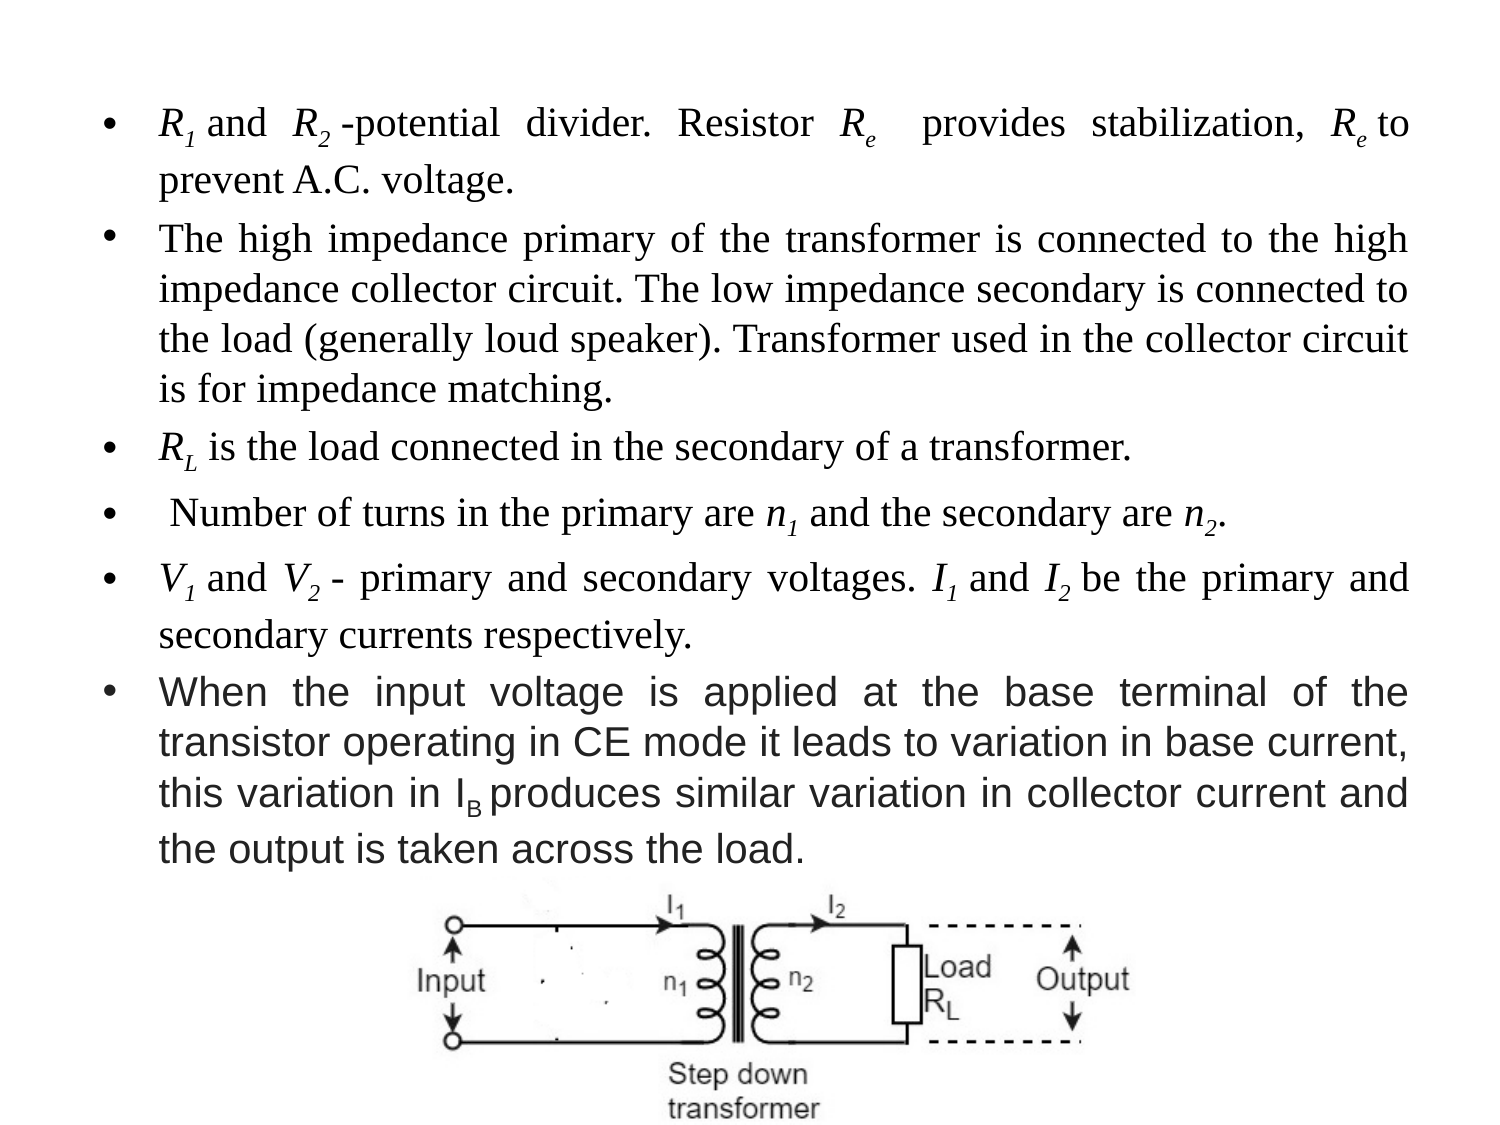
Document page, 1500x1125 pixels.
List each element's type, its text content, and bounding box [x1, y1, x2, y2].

list R1 and R2 -potential divider. Resistor Re provides stabilization, Re to prevent A.C. voltage. The high impedance primary of the transformer is connected to the high impedance collector circuit. The low impedance secondary is connected to the load (generally loud speaker). Transformer used in the collector circuit is for impedance matching. RL is the load connected in the secondary of a transformer. Number of turns in the primary are n1 and the secondary are n2. V1 and V2 - primary and secondary voltages. I1 and I2 be the primary and secondary currents respectively. When the input voltage is applied at the base terminal of the transistor operating in CE mode it leads to variation in base current, this variation in IB produces similar variation in collector current and the output is taken across the load. [87, 87, 1425, 1055]
picture [399, 876, 1137, 1125]
